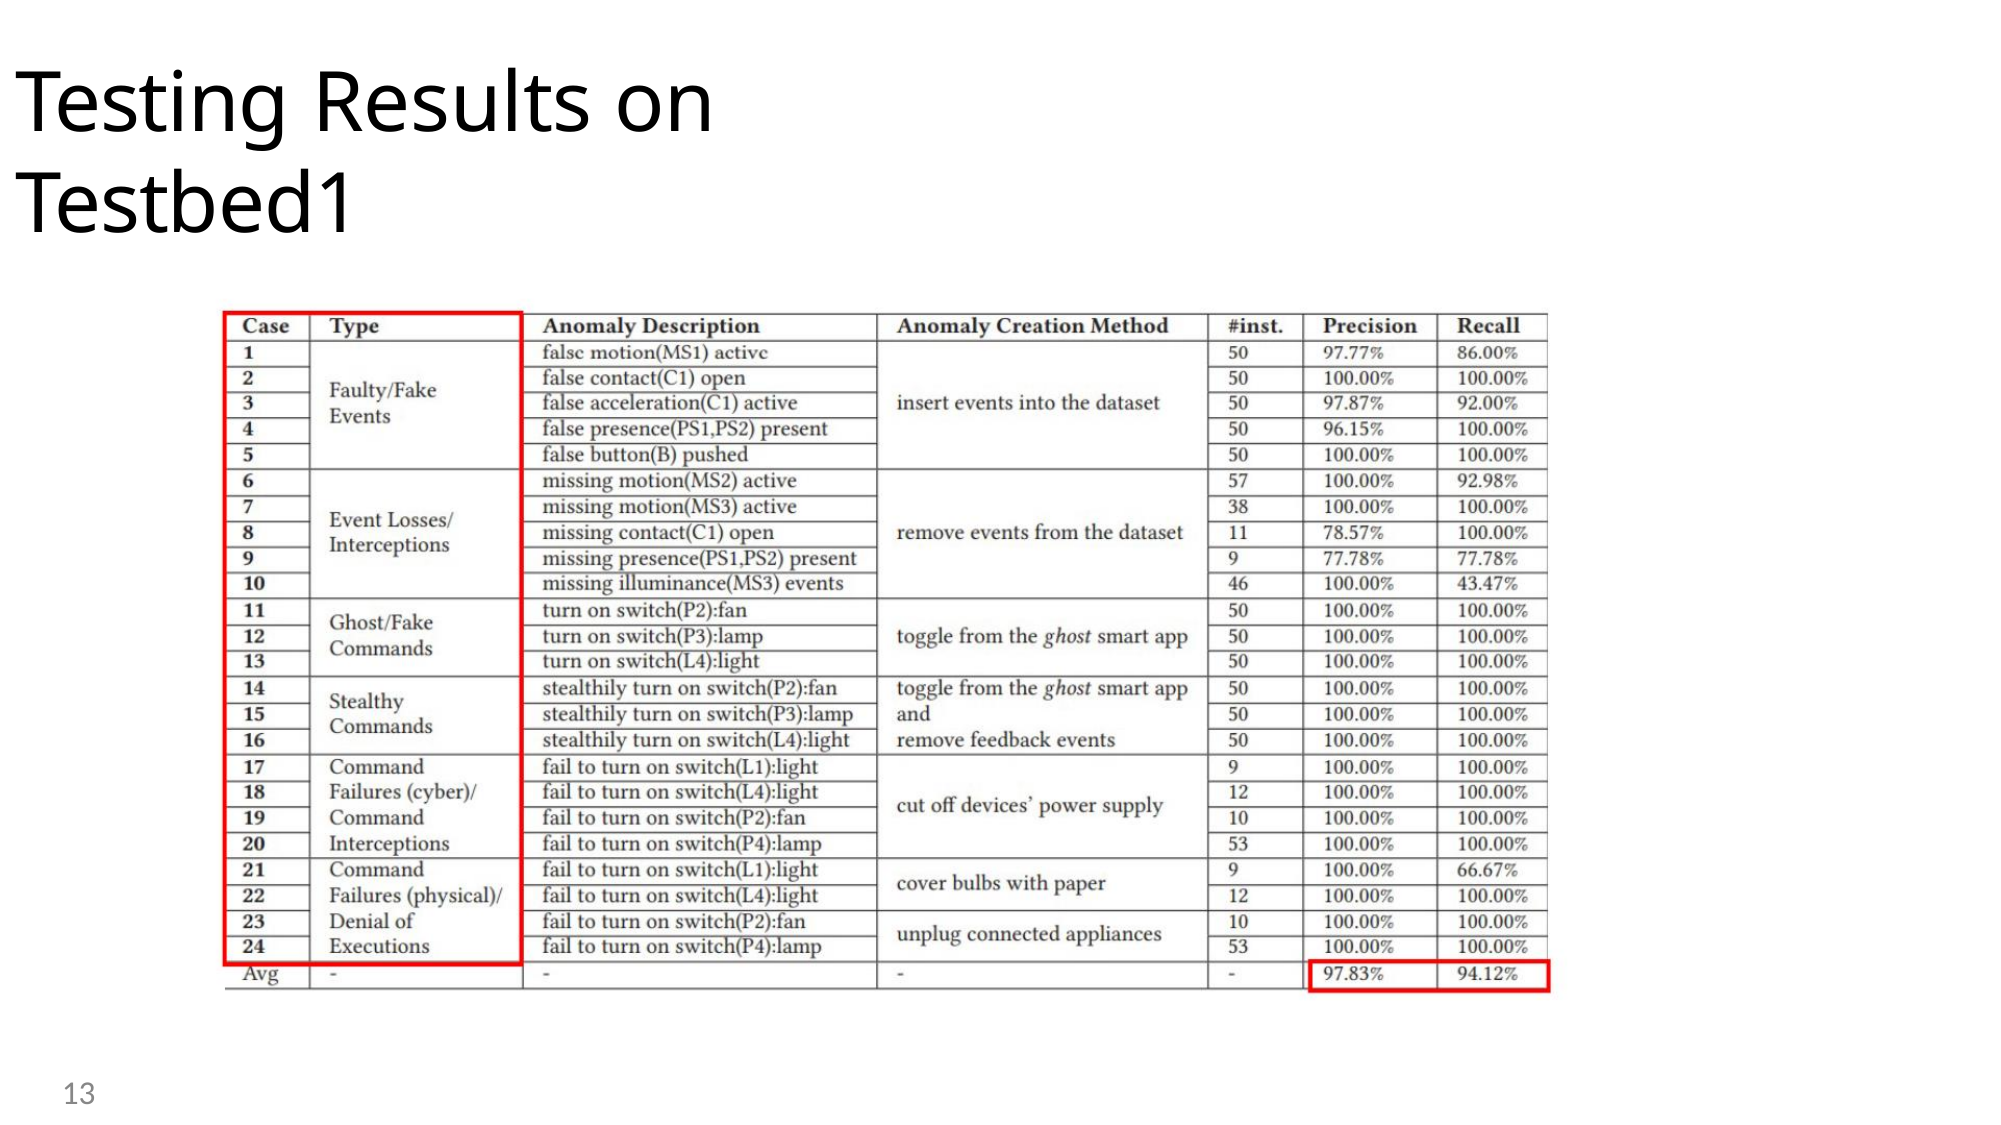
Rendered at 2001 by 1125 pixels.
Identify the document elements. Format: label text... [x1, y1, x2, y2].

text_box 13 [61, 1070, 121, 1112]
text_box [0, 0, 2000, 1125]
text_box Testing Results on Testbed1 [15, 46, 957, 250]
